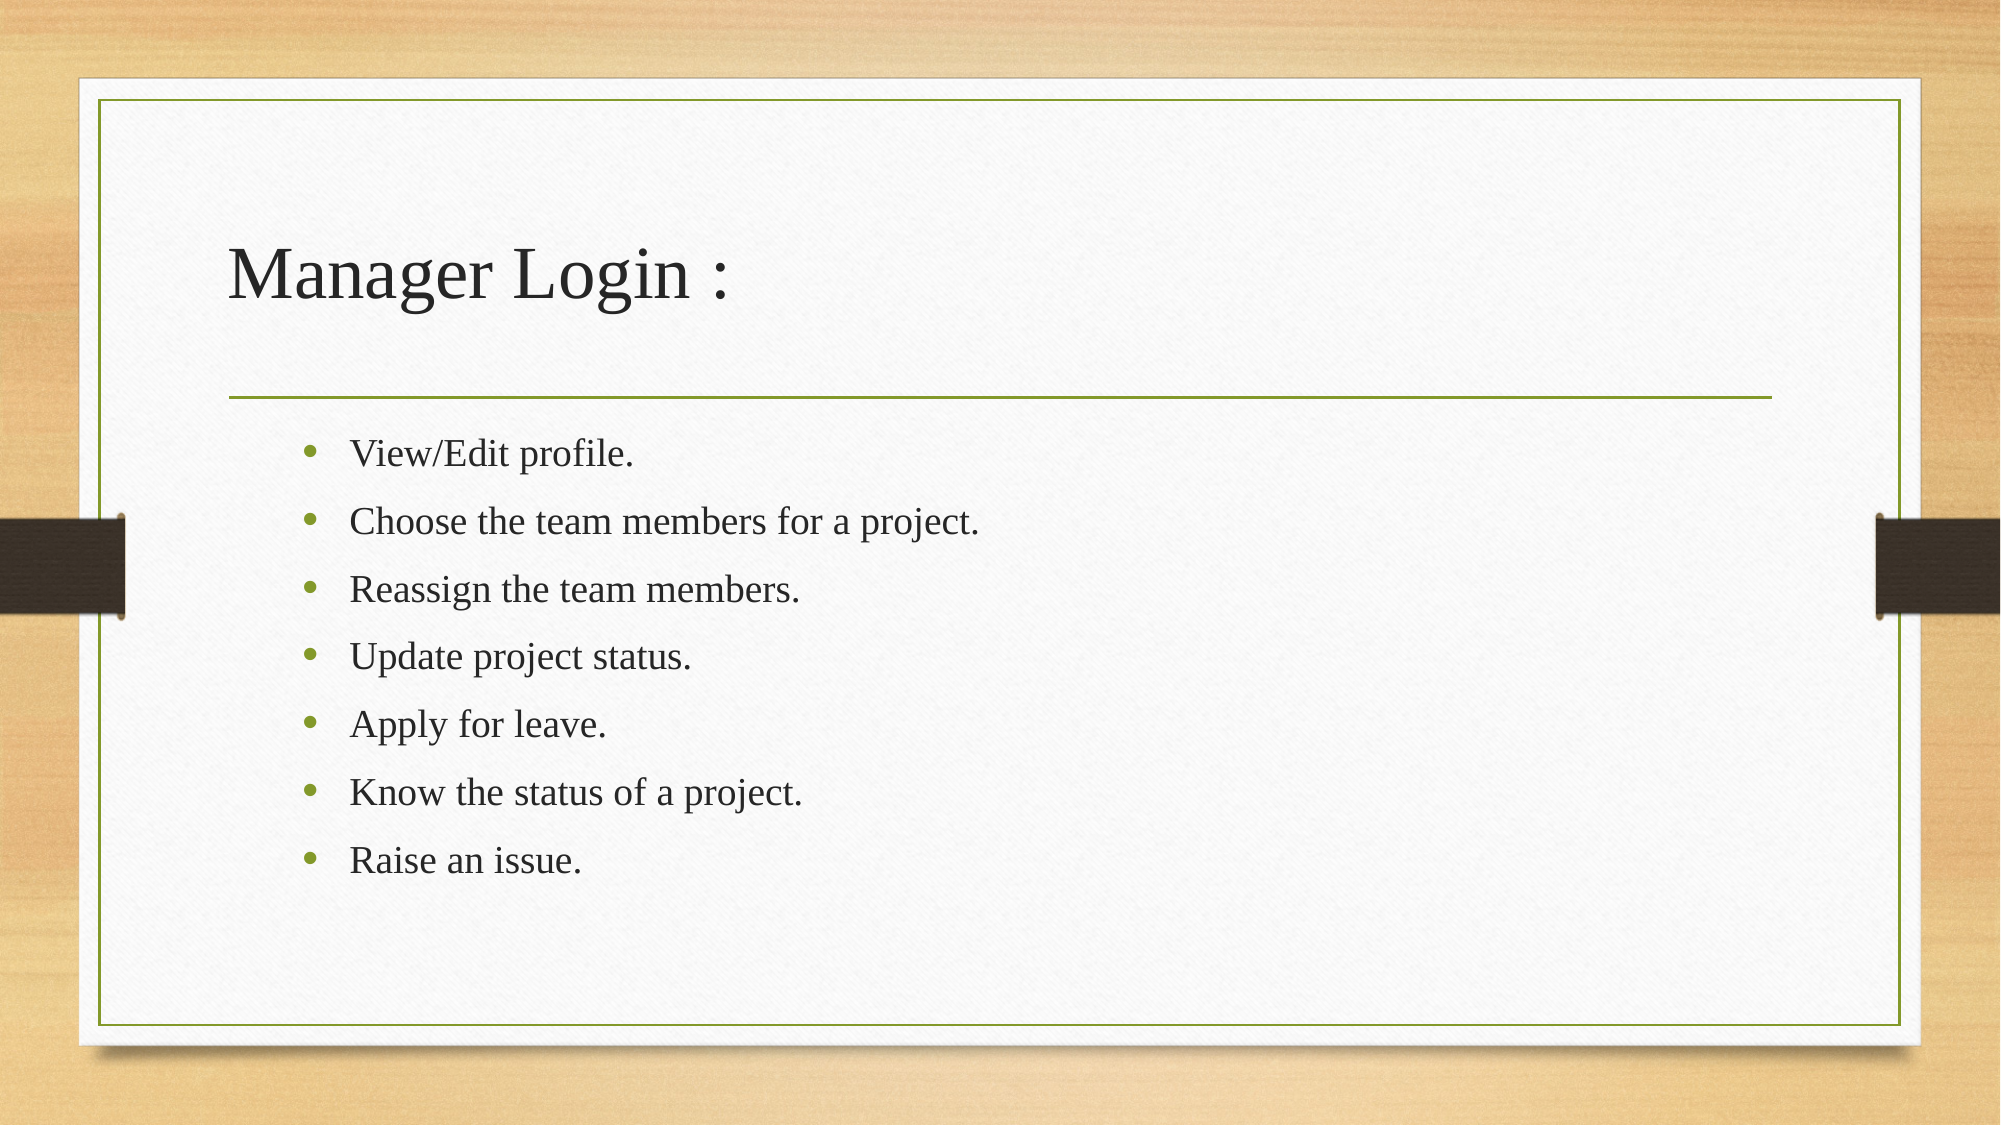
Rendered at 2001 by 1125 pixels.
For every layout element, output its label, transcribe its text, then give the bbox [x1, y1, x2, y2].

title Manager Login : [212, 161, 1788, 375]
picture [0, 0, 2001, 1125]
list View/Edit profile. Choose the team members for a project. Reassign the team members. Update project status. Apply for leave. Know the status of a project. Raise an issue. [212, 419, 1788, 964]
